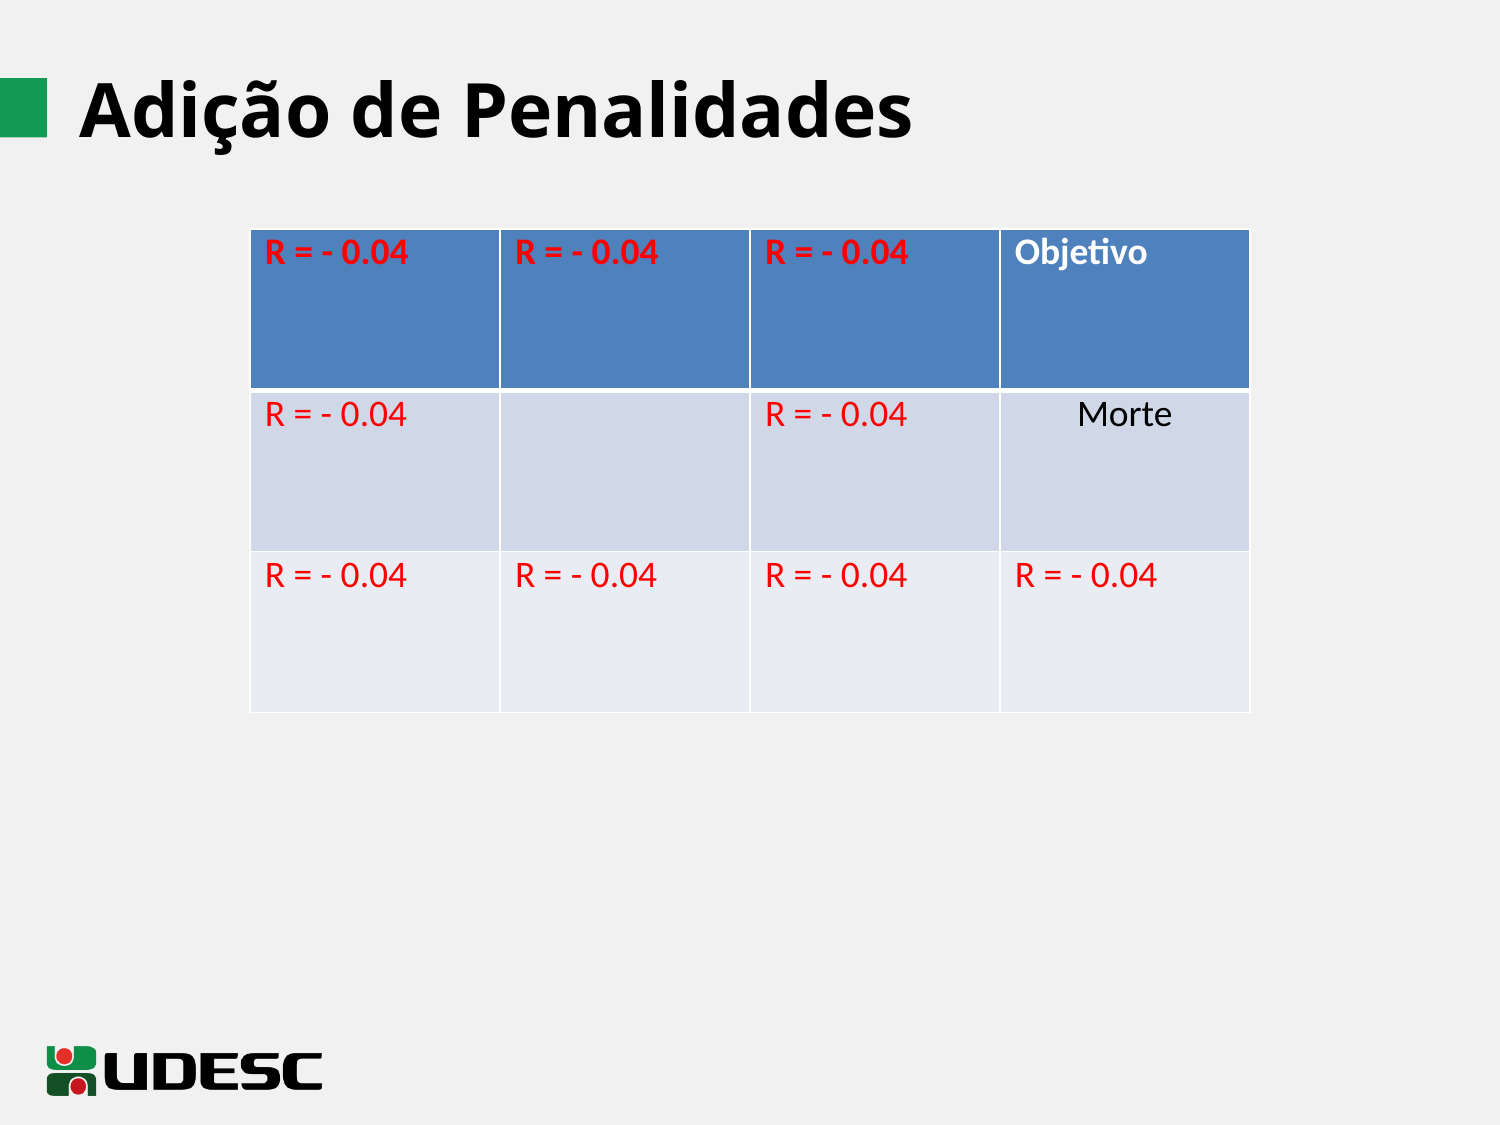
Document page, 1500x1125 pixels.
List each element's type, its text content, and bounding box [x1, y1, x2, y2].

table_header Objetivo [1001, 230, 1249, 388]
table_header R = - 0.04 [751, 230, 999, 388]
table_cell R = - 0.04 [1001, 552, 1249, 712]
table_cell Morte [1001, 393, 1249, 551]
table_cell R = - 0.04 [501, 552, 749, 712]
table_cell R = - 0.04 [751, 552, 999, 712]
table_header R = - 0.04 [501, 230, 749, 388]
text_box [0, 78, 47, 138]
table_cell R = - 0.04 [251, 393, 499, 551]
text_box [46, 1046, 322, 1096]
table_cell [501, 393, 749, 551]
title Adição de Penalidades [77, 60, 1313, 251]
table_cell R = - 0.04 [251, 552, 499, 712]
table_cell R = - 0.04 [751, 393, 999, 551]
table_header R = - 0.04 [251, 230, 499, 388]
